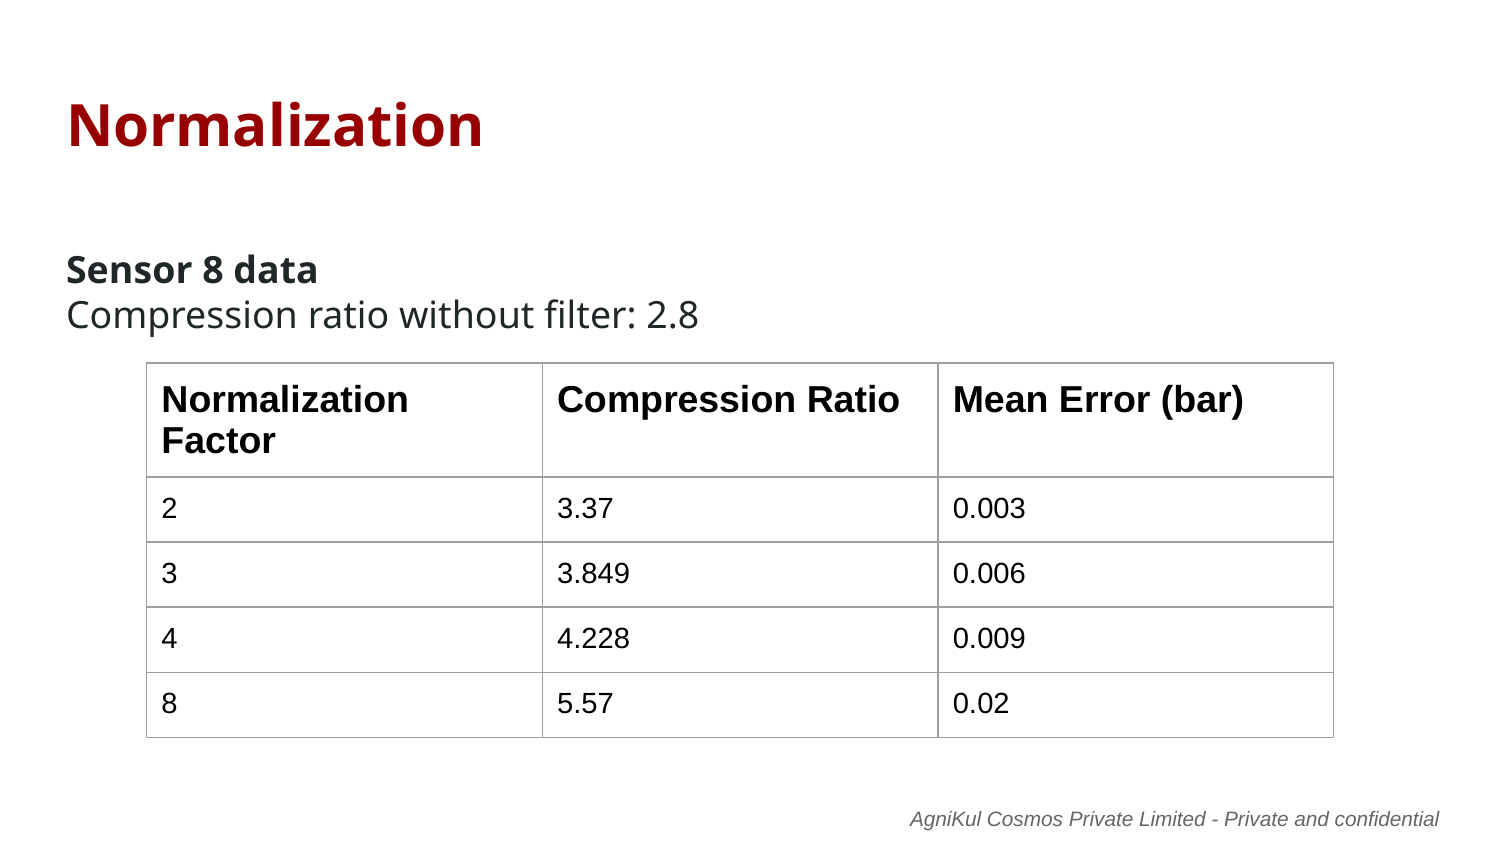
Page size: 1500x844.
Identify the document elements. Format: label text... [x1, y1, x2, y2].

table_cell 0.003 [939, 478, 1333, 541]
table_header Normalization Factor [147, 364, 542, 476]
table_header Compression Ratio [543, 364, 937, 476]
table_cell 0.02 [939, 673, 1333, 737]
table_cell 0.009 [939, 608, 1333, 672]
table_cell 2 [147, 478, 542, 541]
table_cell 8 [147, 673, 542, 737]
table_cell 4 [147, 608, 542, 672]
table_cell 0.006 [939, 543, 1333, 606]
table_cell 3.37 [543, 478, 937, 541]
title Normalization [51, 72, 1449, 167]
table_cell 5.57 [543, 673, 937, 737]
table_cell 3.849 [543, 543, 937, 606]
text_box Sensor 8 data Compression ratio without filter: 2.8 [51, 230, 818, 346]
table_header Mean Error (bar) [939, 364, 1333, 476]
table_cell 4.228 [543, 608, 937, 672]
table_cell 3 [147, 543, 542, 606]
